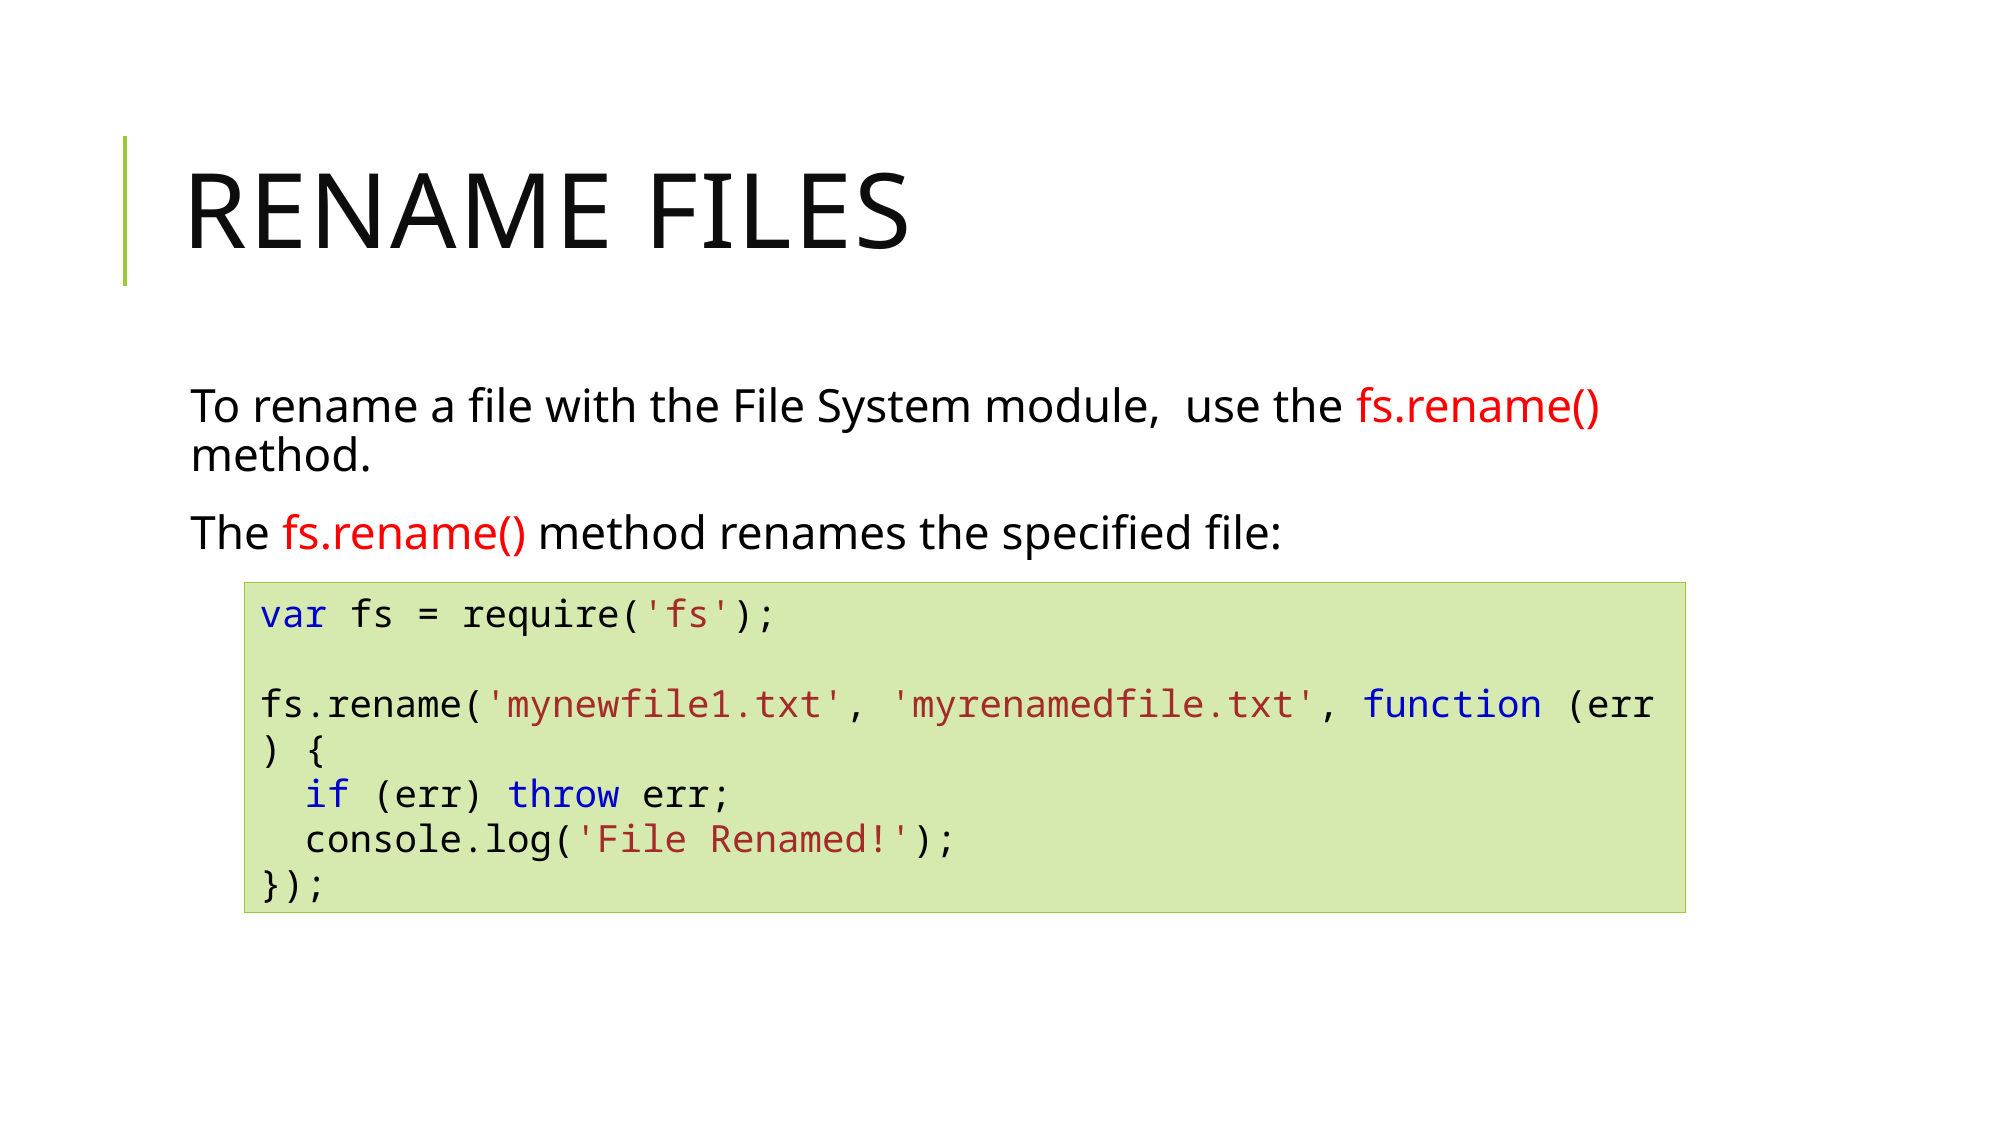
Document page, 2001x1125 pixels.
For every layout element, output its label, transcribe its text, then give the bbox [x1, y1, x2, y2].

title Rename Files [168, 96, 1763, 342]
list To rename a file with the File System module, use the fs.rename() method. The fs.rename() method renames the specified file: [168, 375, 1763, 1035]
text_box var fs = require('fs'); fs.rename('mynewfile1.txt', 'myrenamedfile.txt', function (err) { if (err) throw err; console.log('File Renamed!'); }); [244, 582, 1686, 913]
